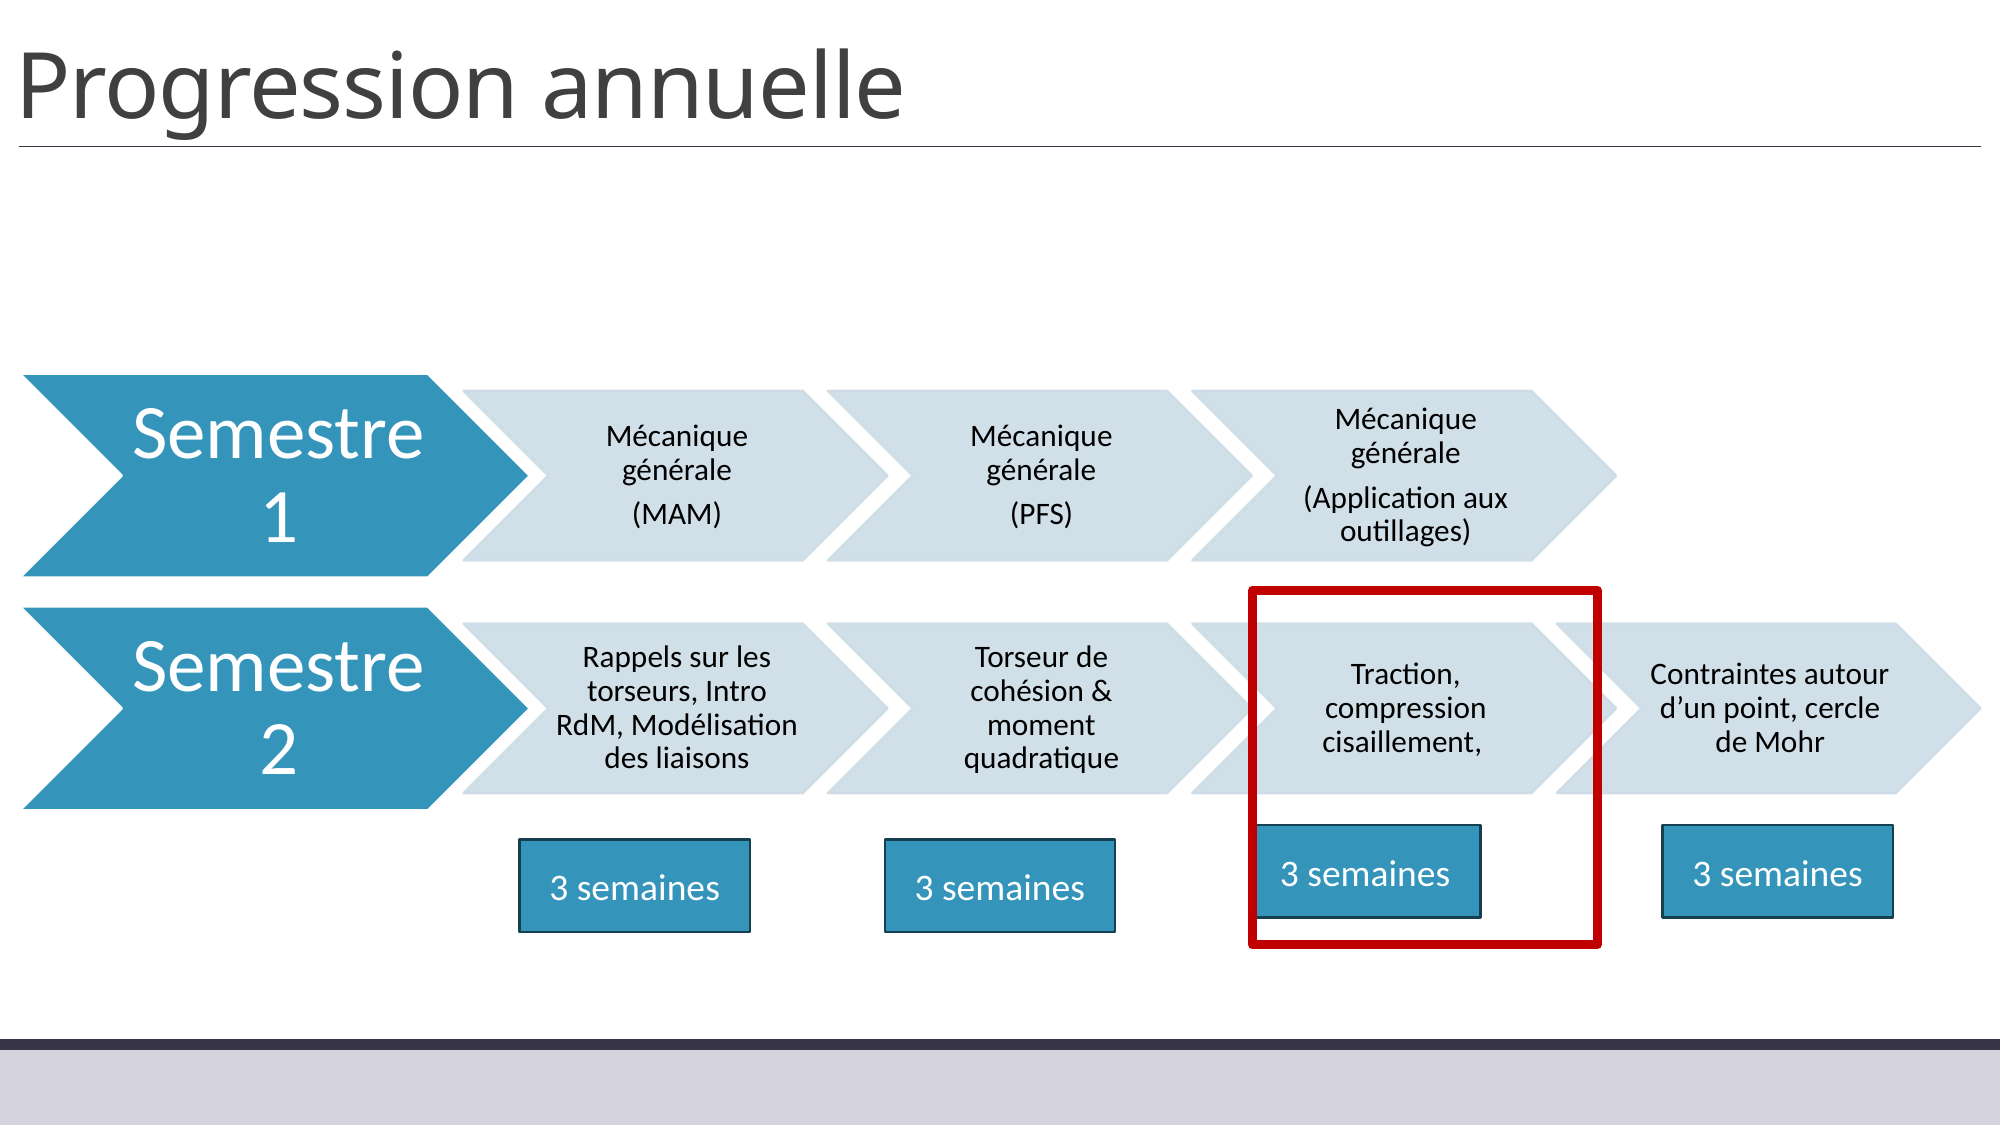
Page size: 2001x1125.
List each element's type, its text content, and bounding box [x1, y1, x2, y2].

title Progression annuelle [0, 0, 2000, 145]
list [18, 160, 1982, 1024]
